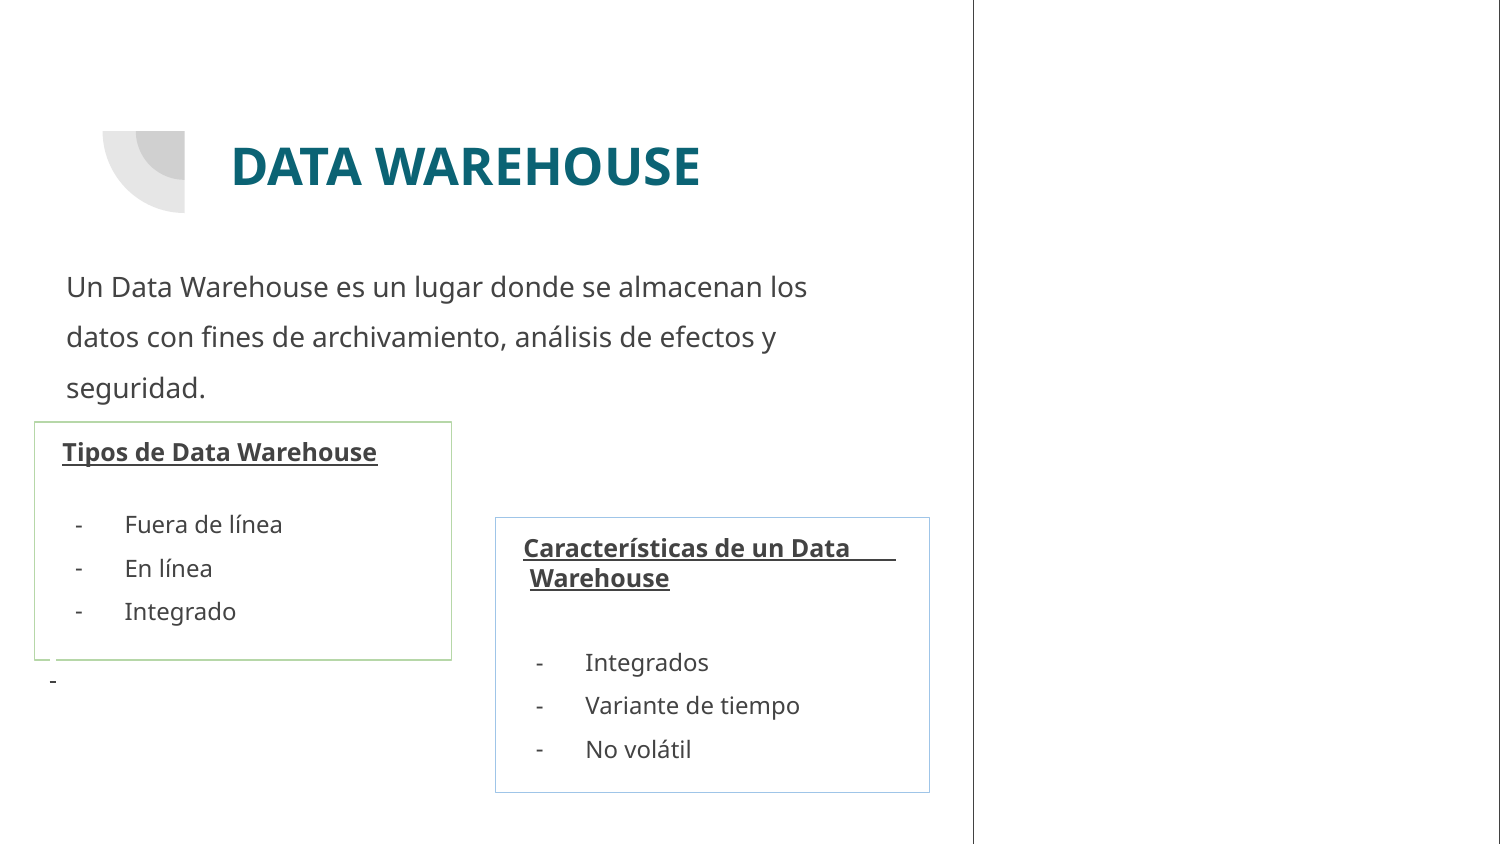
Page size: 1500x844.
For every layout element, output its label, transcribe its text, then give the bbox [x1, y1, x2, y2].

title DATA WAREHOUSE [62, 112, 973, 202]
text_box Tipos de Data Warehouse Fuera de línea En línea Integrado [34, 421, 452, 661]
text_box [973, 0, 1500, 844]
text_box Características de un Data Warehouse Integrados Variante de tiempo No volátil [495, 517, 930, 793]
list Un Data Warehouse es un lugar donde se almacenan los datos con fines de archivamiento, análisis de efectos y seguridad. [51, 237, 852, 357]
